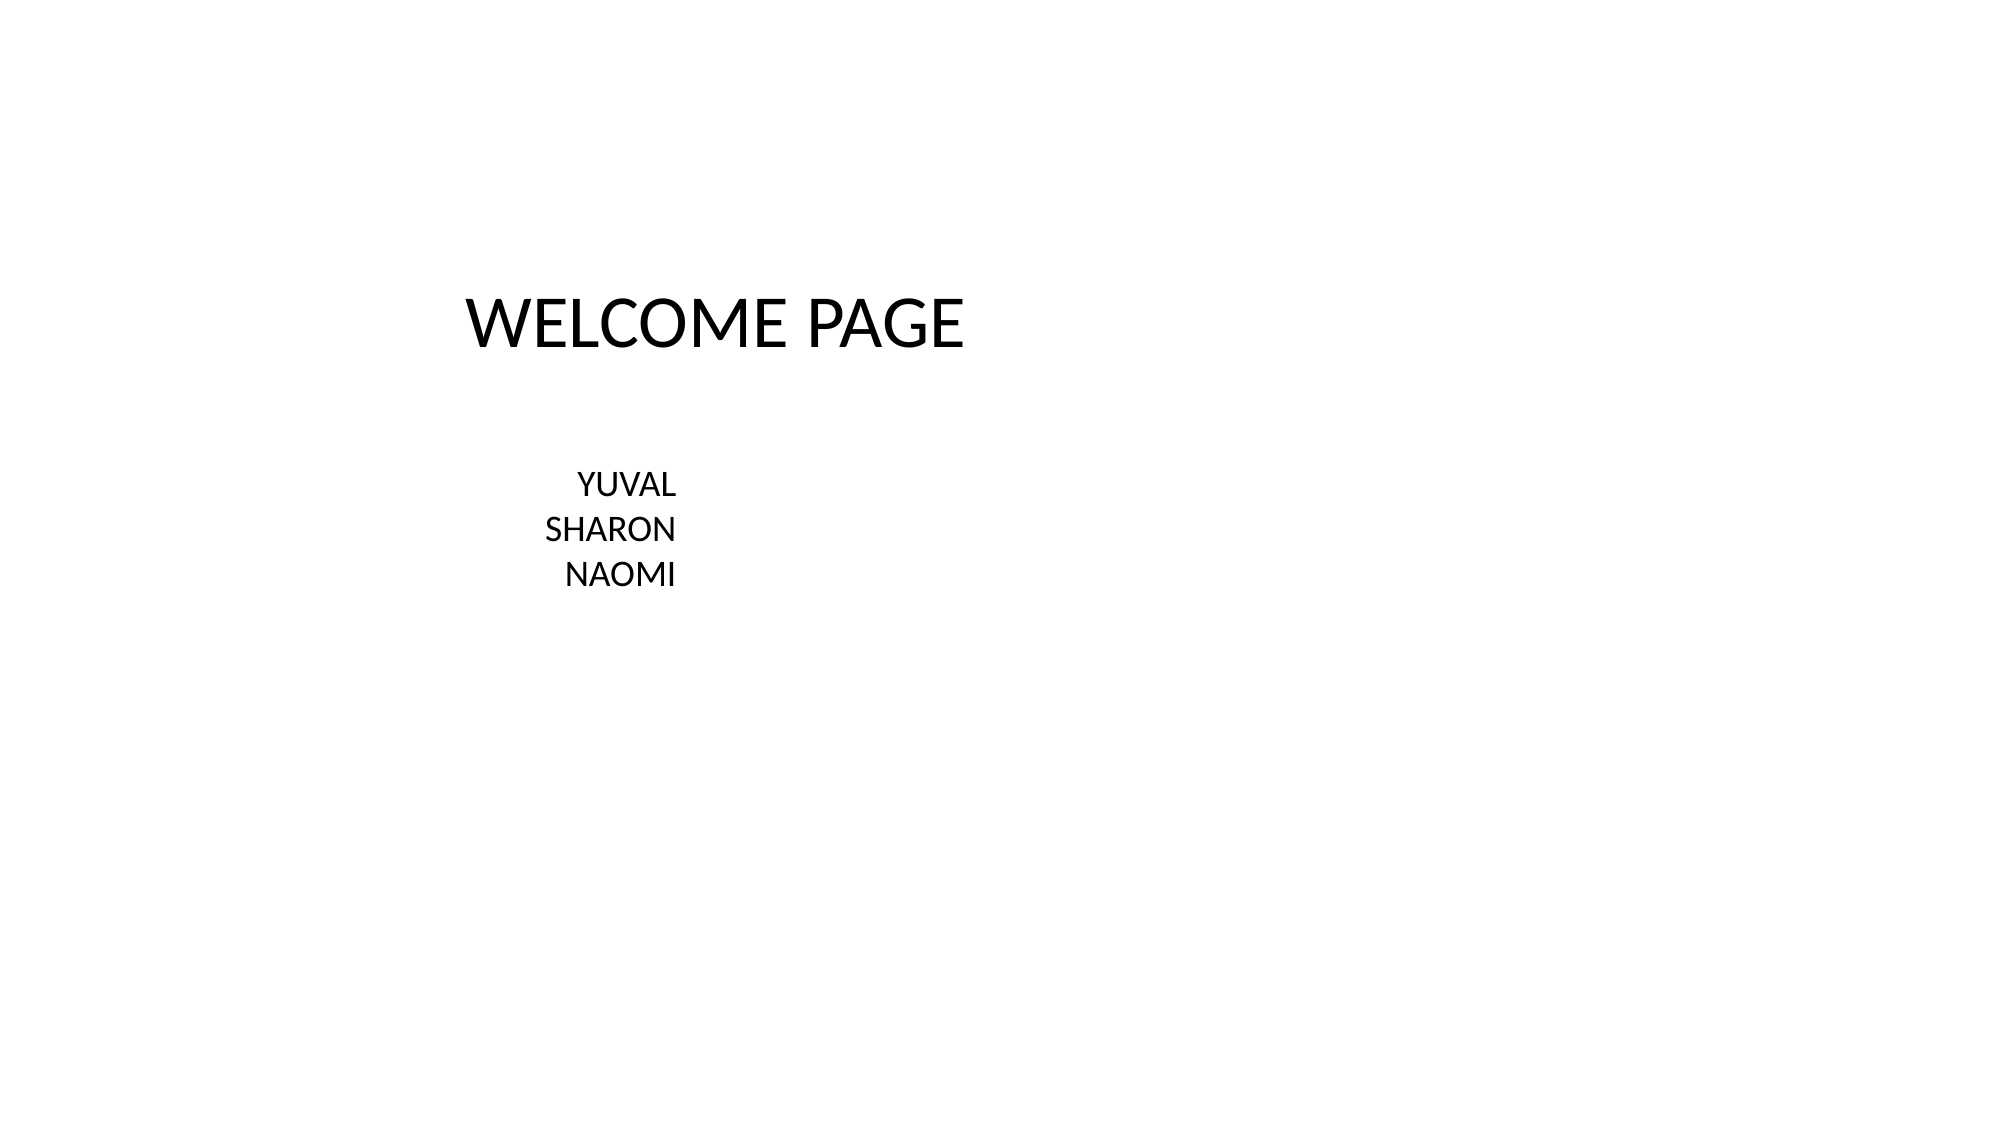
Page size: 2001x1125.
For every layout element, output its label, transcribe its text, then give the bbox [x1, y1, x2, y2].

title WELCOME PAGE [446, 208, 986, 372]
text_box YUVAL SHARON NAOMI [525, 451, 692, 602]
